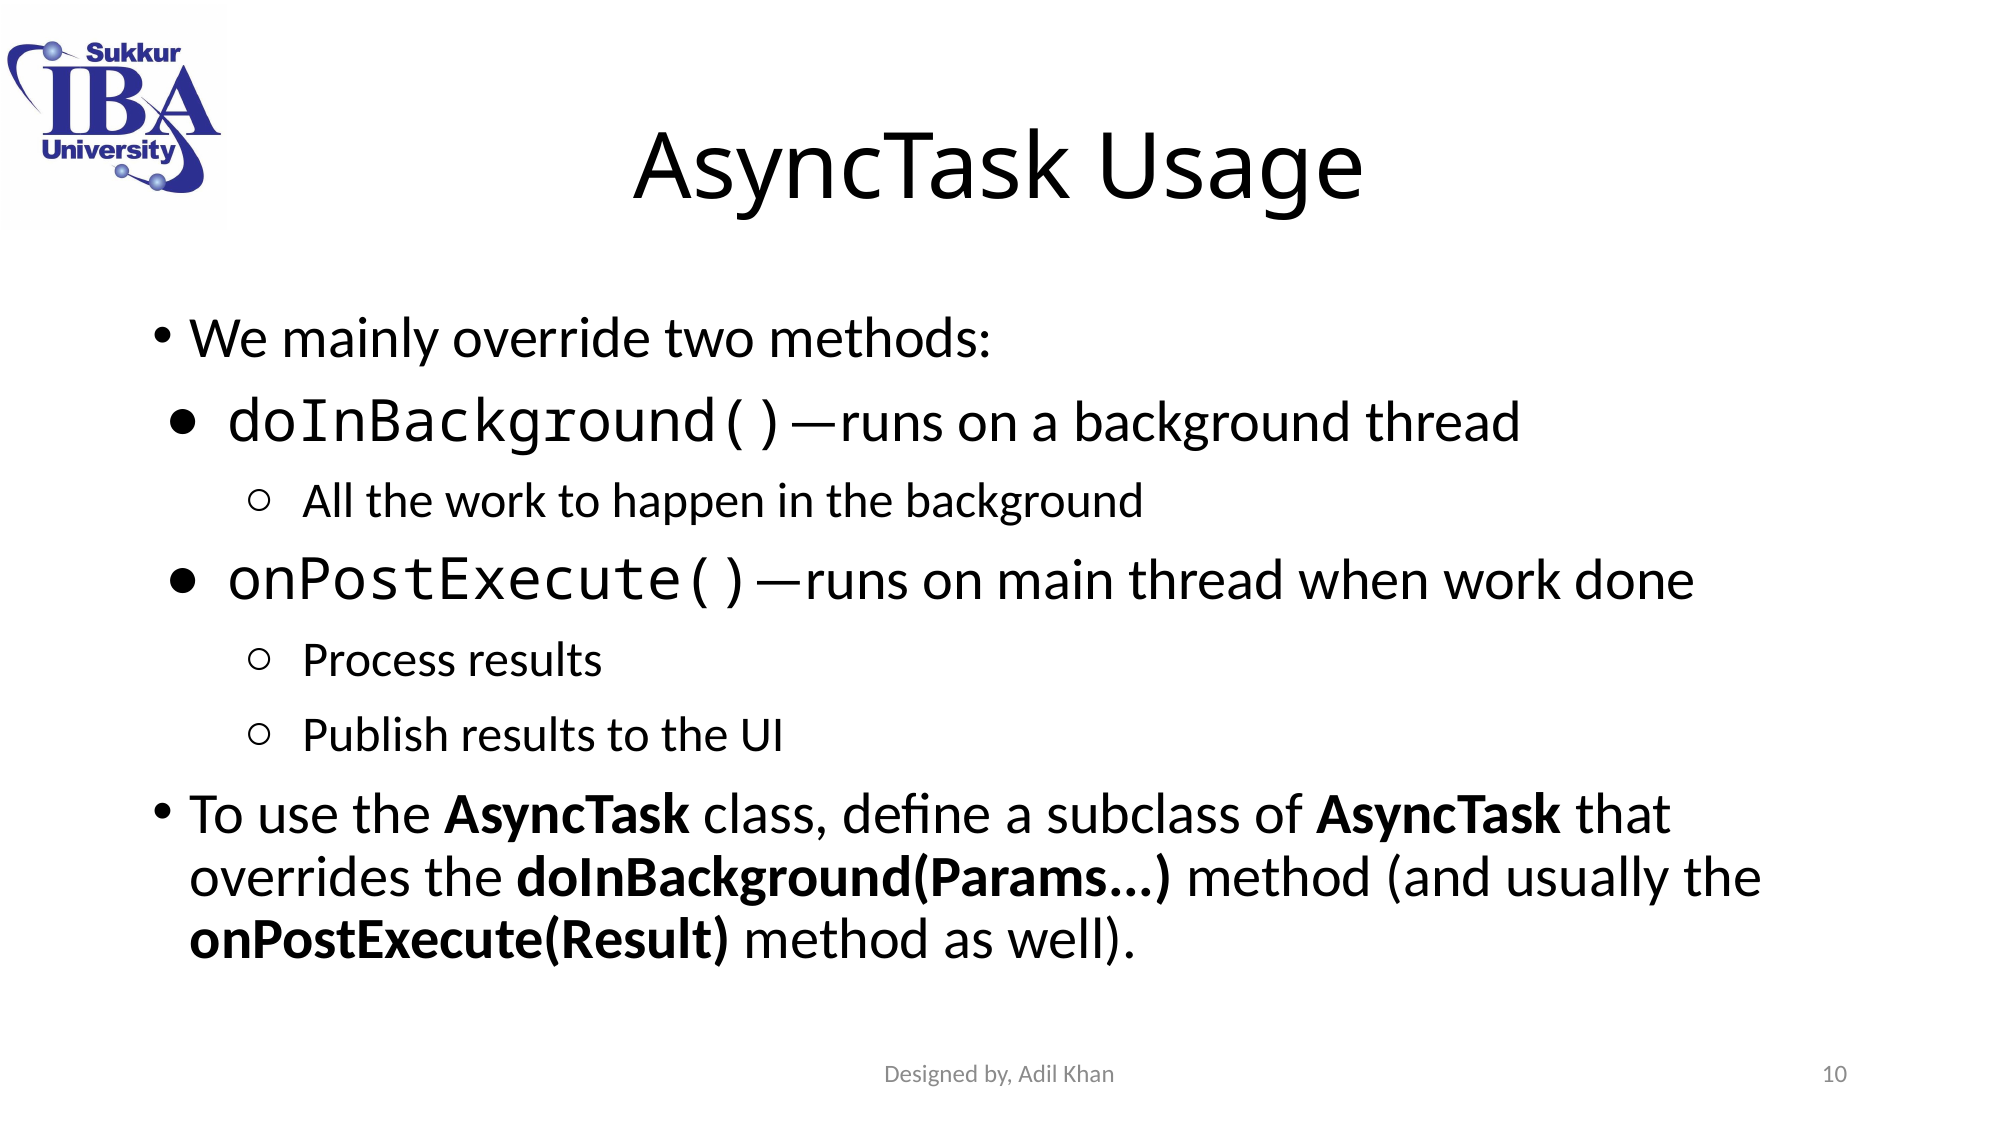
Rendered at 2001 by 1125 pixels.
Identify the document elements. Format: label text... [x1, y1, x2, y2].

footer Designed by, Adil Khan [662, 1042, 1338, 1103]
slide_number 10 [1412, 1042, 1863, 1103]
list We mainly override two methods: doInBackground()—runs on a background thread All the work to happen in the background onPostExecute()—runs on main thread when work done Process results Publish results to the UI To use the AsyncTask class, define a subclass of AsyncTask that overrides the doInBackground(Params...) method (and usually the onPostExecute(Result) method as well). [137, 299, 1863, 1014]
picture [1, 4, 227, 230]
title AsyncTask Usage [137, 59, 1863, 278]
